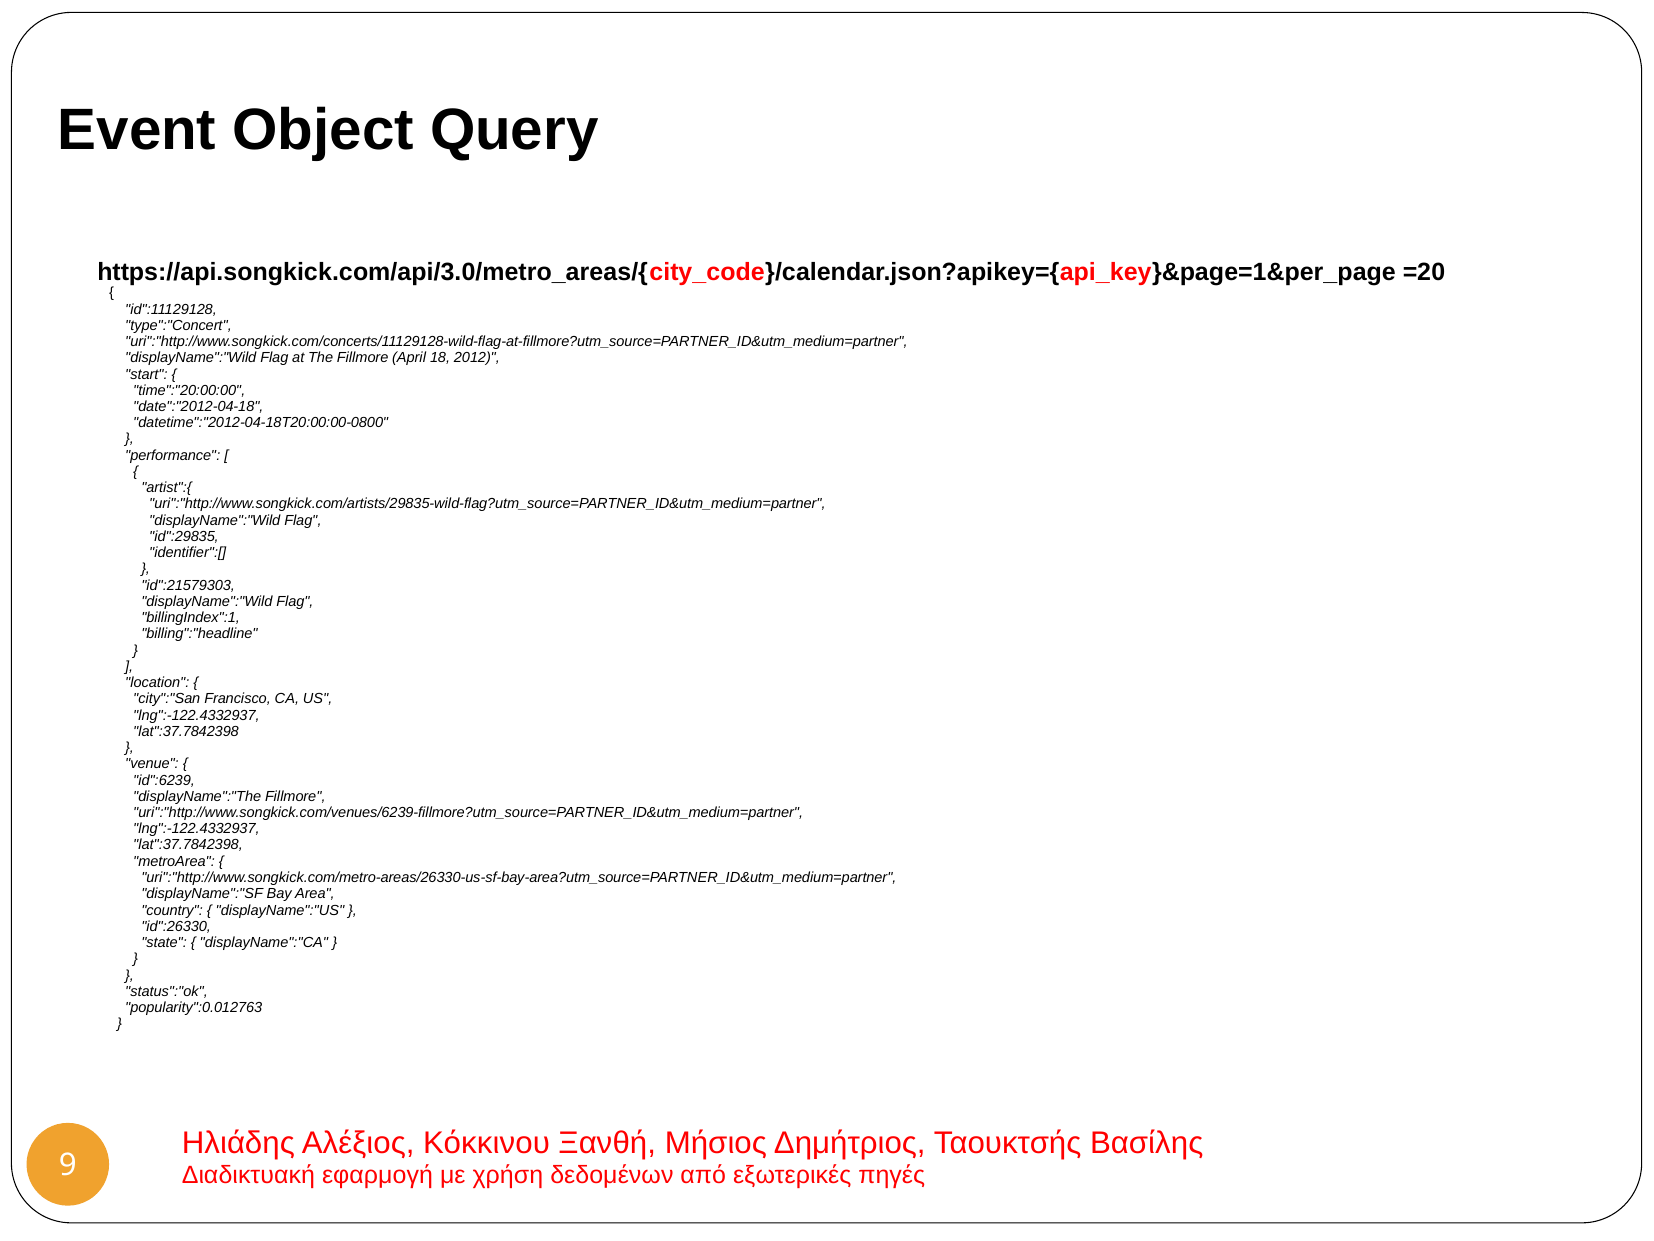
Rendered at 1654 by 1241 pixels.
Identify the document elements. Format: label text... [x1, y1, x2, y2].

text_box https://api.songkick.com/api/3.0/metro_areas/{city_code}/calendar.json?apikey={api_key}&page=1&per_page =20 [82, 218, 1571, 294]
text_box 9 [26, 1122, 110, 1206]
text_box Ηλιάδης Αλέξιος, Κόκκινου Ξανθή, Μήσιος Δημήτριος, Ταουκτσής Βασίλης Διαδικτυακή εφαρμογή με χρήση δεδομένων από εξωτερικές πηγές [165, 1116, 1418, 1199]
text_box { "id":11129128, "type":"Concert", "uri":"http://www.songkick.com/concerts/11129128-wild-flag-at-fillmore?utm_source=PARTNER_ID&utm_medium=partner", "displayName":"Wild Flag at The Fillmore (April 18, 2012)", "start": { "time":"20:00:00", "date":"2012-04-18", "datetime":"2012-04-18T20:00:00-0800" }, "performance": [ { "artist":{ "uri":"http://www.songkick.com/artists/29835-wild-flag?utm_source=PARTNER_ID&utm_medium=partner", "displayName":"Wild Flag", "id":29835, "identifier":[] }, "id":21579303, "displayName":"Wild Flag", "billingIndex":1, "billing":"headline" } ], "location": { "city":"San Francisco, CA, US", "lng":-122.4332937, "lat":37.7842398 }, "venue": { "id":6239, "displayName":"The Fillmore", "uri":"http://www.songkick.com/venues/6239-fillmore?utm_source=PARTNER_ID&utm_medium=partner", "lng":-122.4332937, "lat":37.7842398, "metroArea": { "uri":"http://www.songkick.com/metro-areas/26330-us-sf-bay-area?utm_source=PARTNER_ID&utm_medium=partner", "displayName":"SF Bay Area", "country": { "displayName":"US" }, "id":26330, "state": { "displayName":"CA" } } }, "status":"ok", "popularity":0.012763 } [94, 294, 1571, 1056]
text_box Event Object Query [57, 49, 1607, 207]
